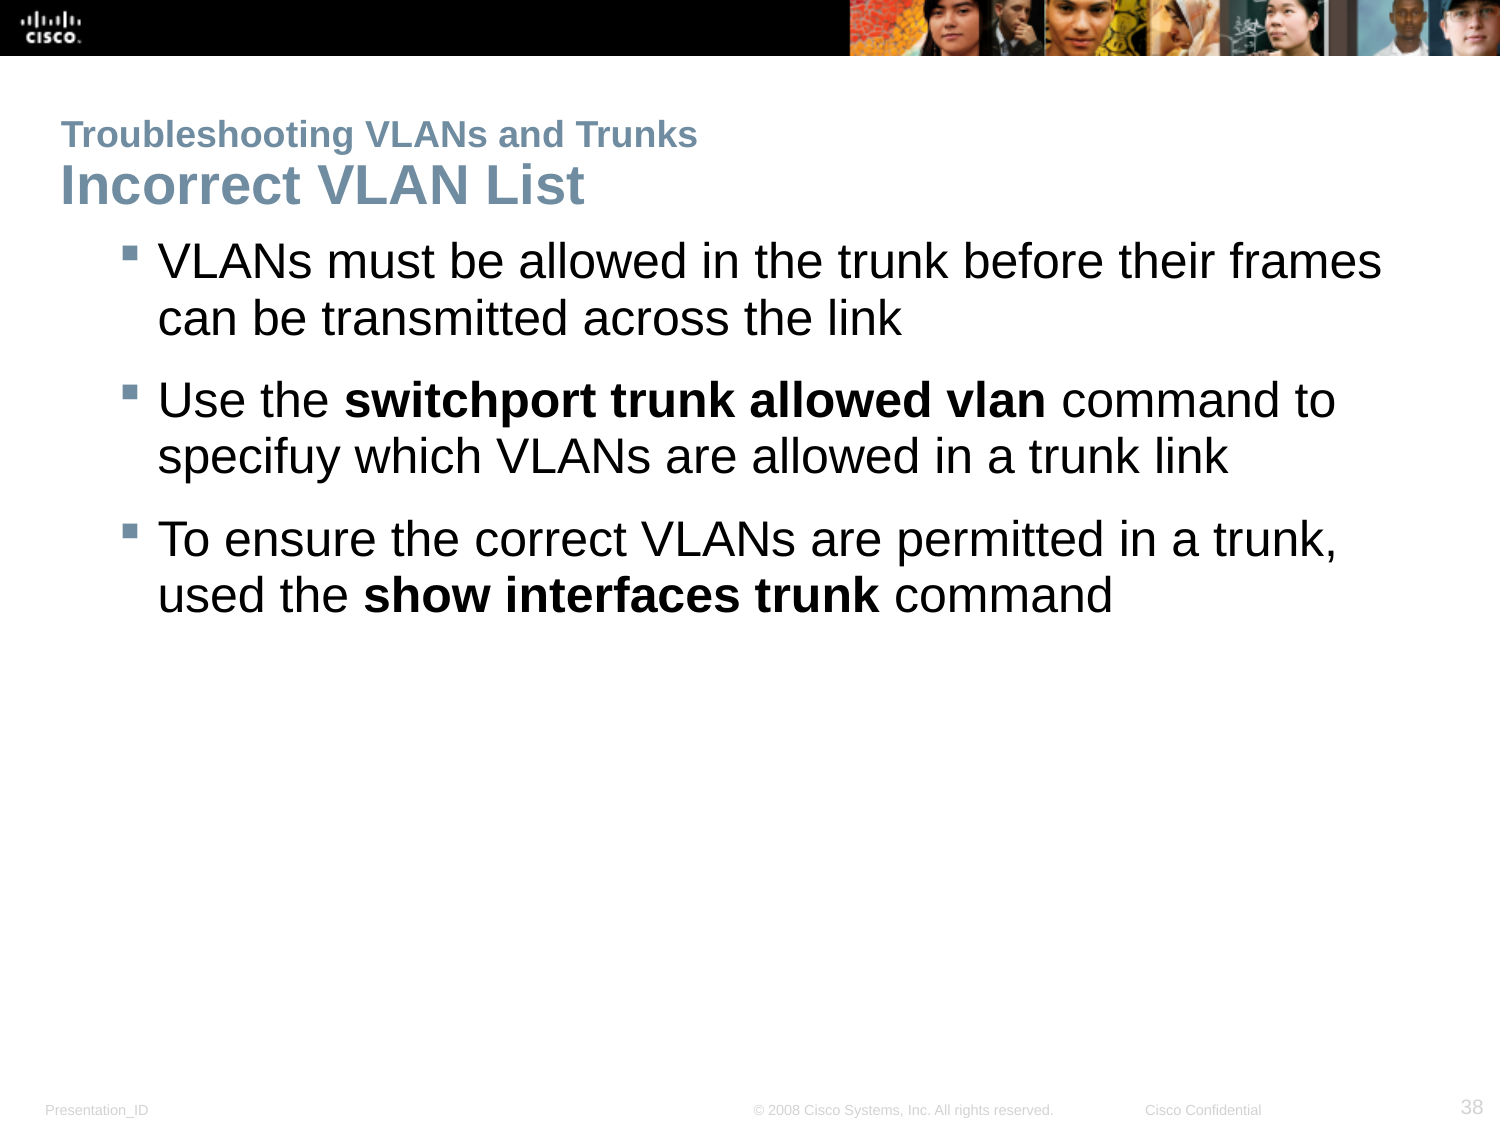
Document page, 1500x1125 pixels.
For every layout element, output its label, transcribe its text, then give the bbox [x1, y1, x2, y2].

picture [0, 0, 1500, 56]
list VLANs must be allowed in the trunk before their frames can be transmitted across the link Use the switchport trunk allowed vlan command to specifuy which VLANs are allowed in a trunk link To ensure the correct VLANs are permitted in a trunk, used the show interfaces trunk command [104, 225, 1408, 686]
title Troubleshooting VLANs and Trunks Incorrect VLAN List [47, 85, 1384, 224]
